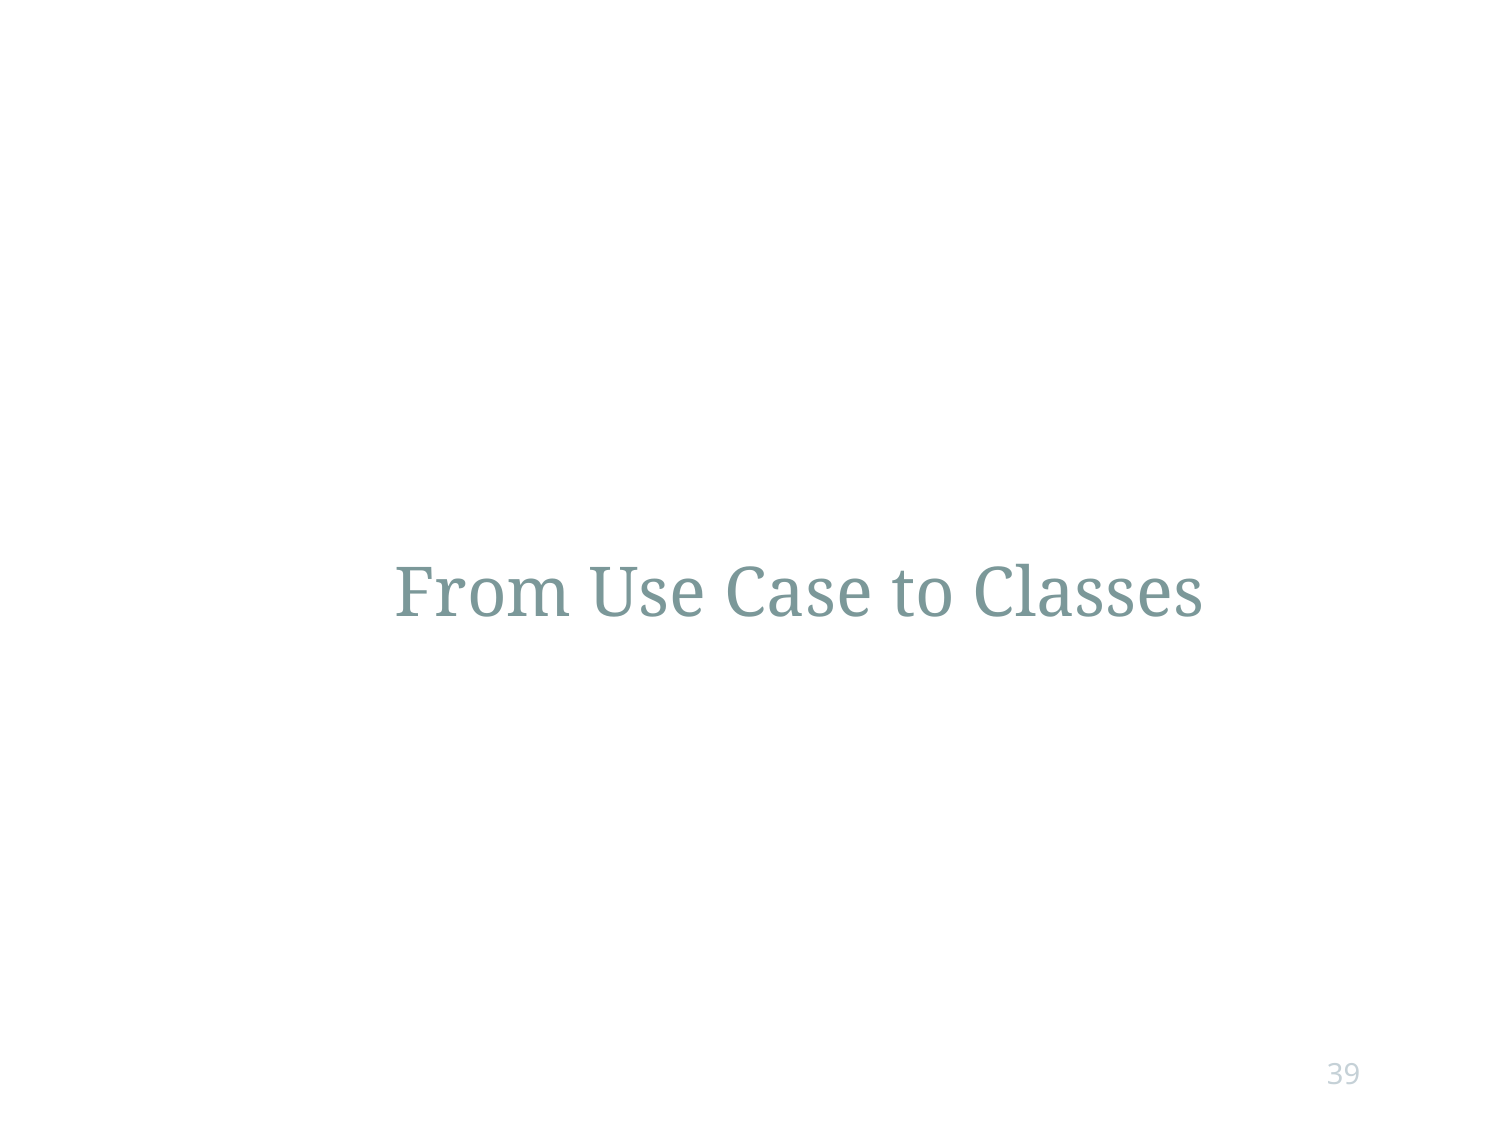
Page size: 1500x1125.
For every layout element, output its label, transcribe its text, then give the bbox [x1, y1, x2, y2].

slide_number 39 [1187, 1037, 1500, 1113]
title From Use Case to Classes [162, 450, 1438, 638]
